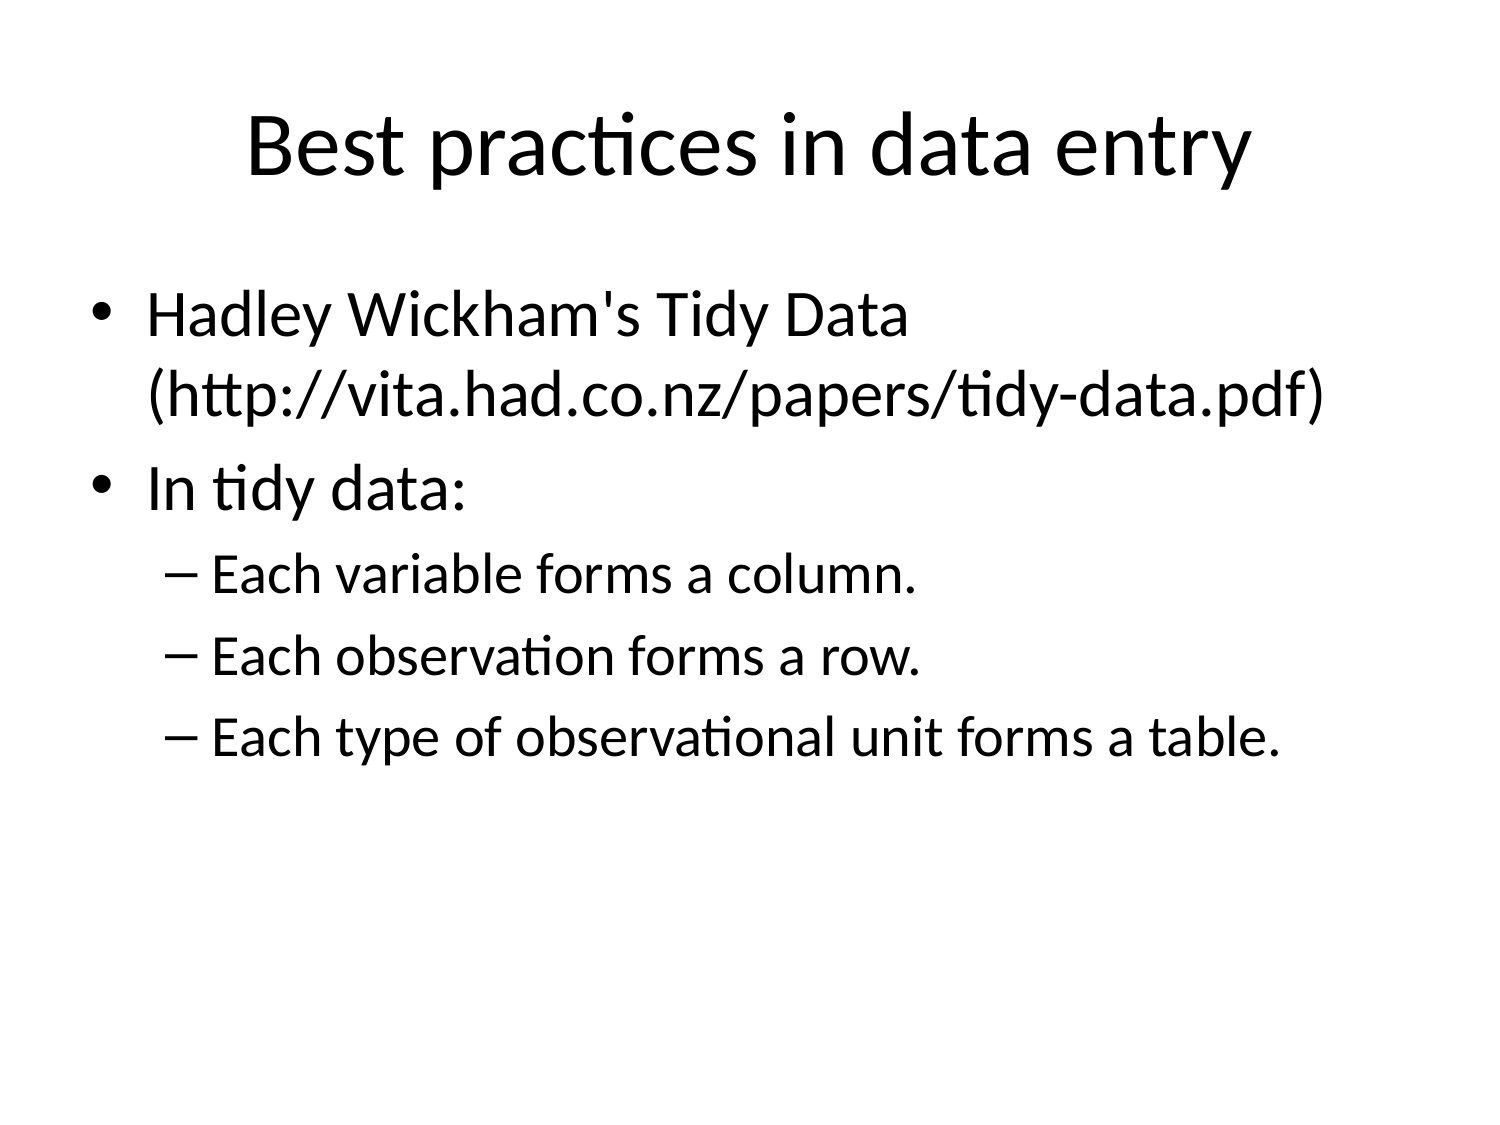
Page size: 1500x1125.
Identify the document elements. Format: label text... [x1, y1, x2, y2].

list Hadley Wickham's Tidy Data (http://vita.had.co.nz/papers/tidy-data.pdf) In tidy data: Each variable forms a column. Each observation forms a row. Each type of observational unit forms a table. [75, 262, 1425, 1005]
title Best practices in data entry [75, 45, 1425, 233]
